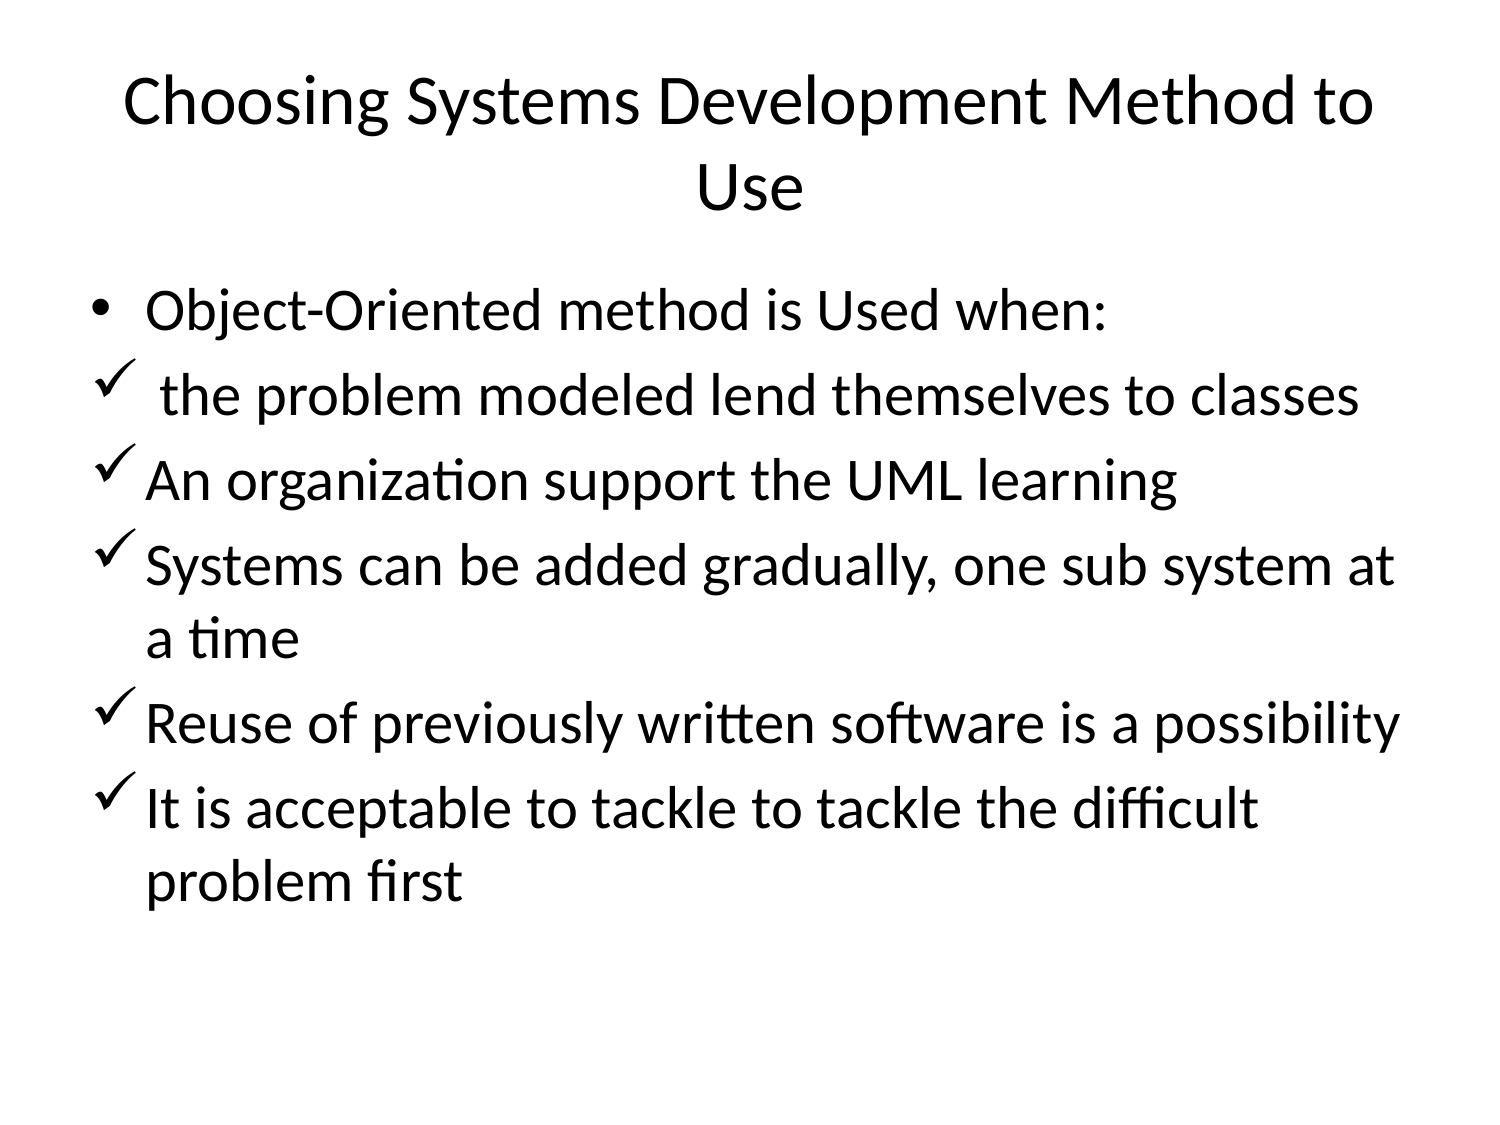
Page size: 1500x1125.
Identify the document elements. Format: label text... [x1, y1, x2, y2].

list Object-Oriented method is Used when: the problem modeled lend themselves to classes An organization support the UML learning Systems can be added gradually, one sub system at a time Reuse of previously written software is a possibility It is acceptable to tackle to tackle the difficult problem first [75, 262, 1425, 1005]
title Choosing Systems Development Method to Use [75, 45, 1425, 233]
